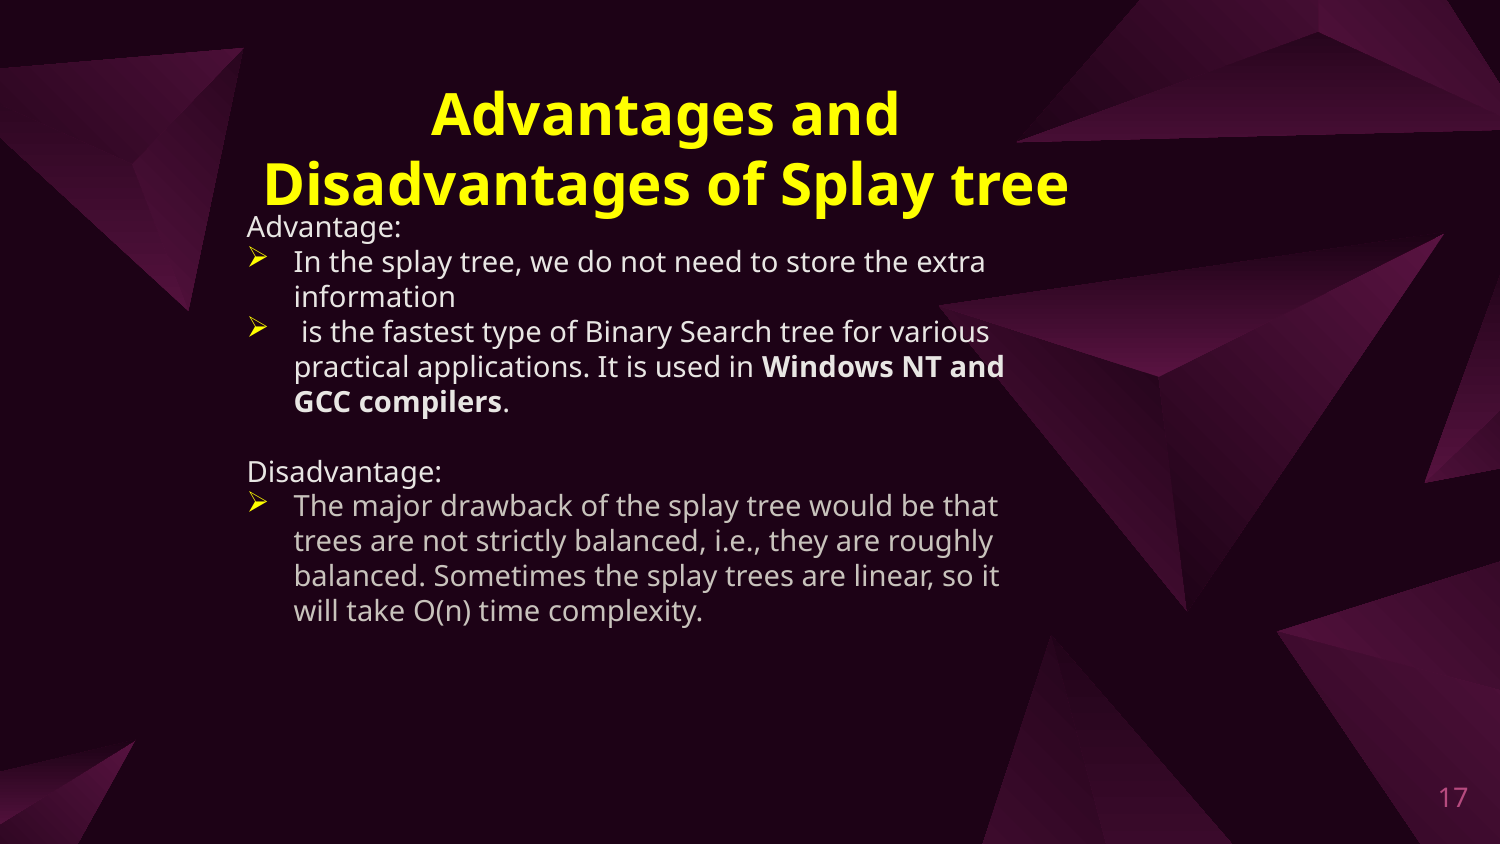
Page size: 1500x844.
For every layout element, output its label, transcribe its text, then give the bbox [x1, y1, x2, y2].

text_box Advantage: In the splay tree, we do not need to store the extra information is the fastest type of Binary Search tree for various practical applications. It is used in Windows NT and GCC compilers. Disadvantage: The major drawback of the splay tree would be that trees are not strictly balanced, i.e., they are roughly balanced. Sometimes the splay trees are linear, so it will take O(n) time complexity. [231, 200, 1025, 740]
text_box Advantages and Disadvantages of Splay tree [211, 69, 1121, 260]
slide_number 17 [1402, 766, 1469, 832]
